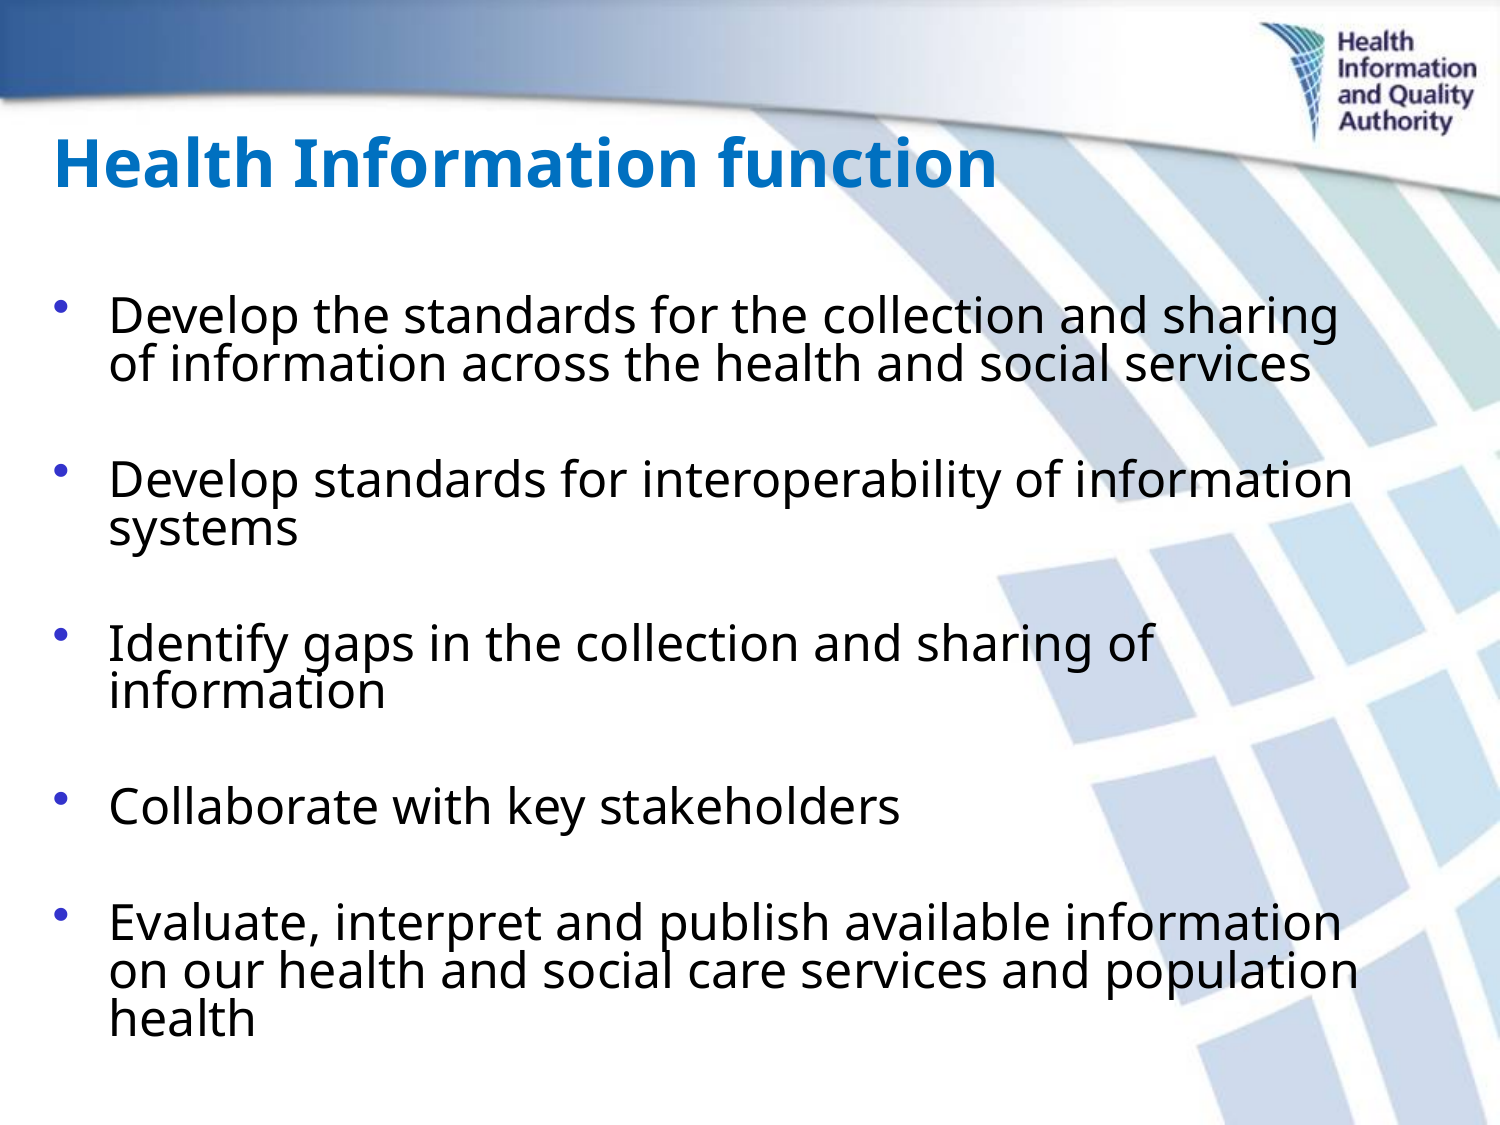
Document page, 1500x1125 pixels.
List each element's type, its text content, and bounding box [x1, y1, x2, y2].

picture [0, 0, 1500, 1125]
title Health Information function [37, 113, 1439, 302]
list Develop the standards for the collection and sharing of information across the health and social services Develop standards for interoperability of information systems Identify gaps in the collection and sharing of information Collaborate with key stakeholders Evaluate, interpret and publish available information on our health and social care services and population health [37, 302, 1413, 951]
